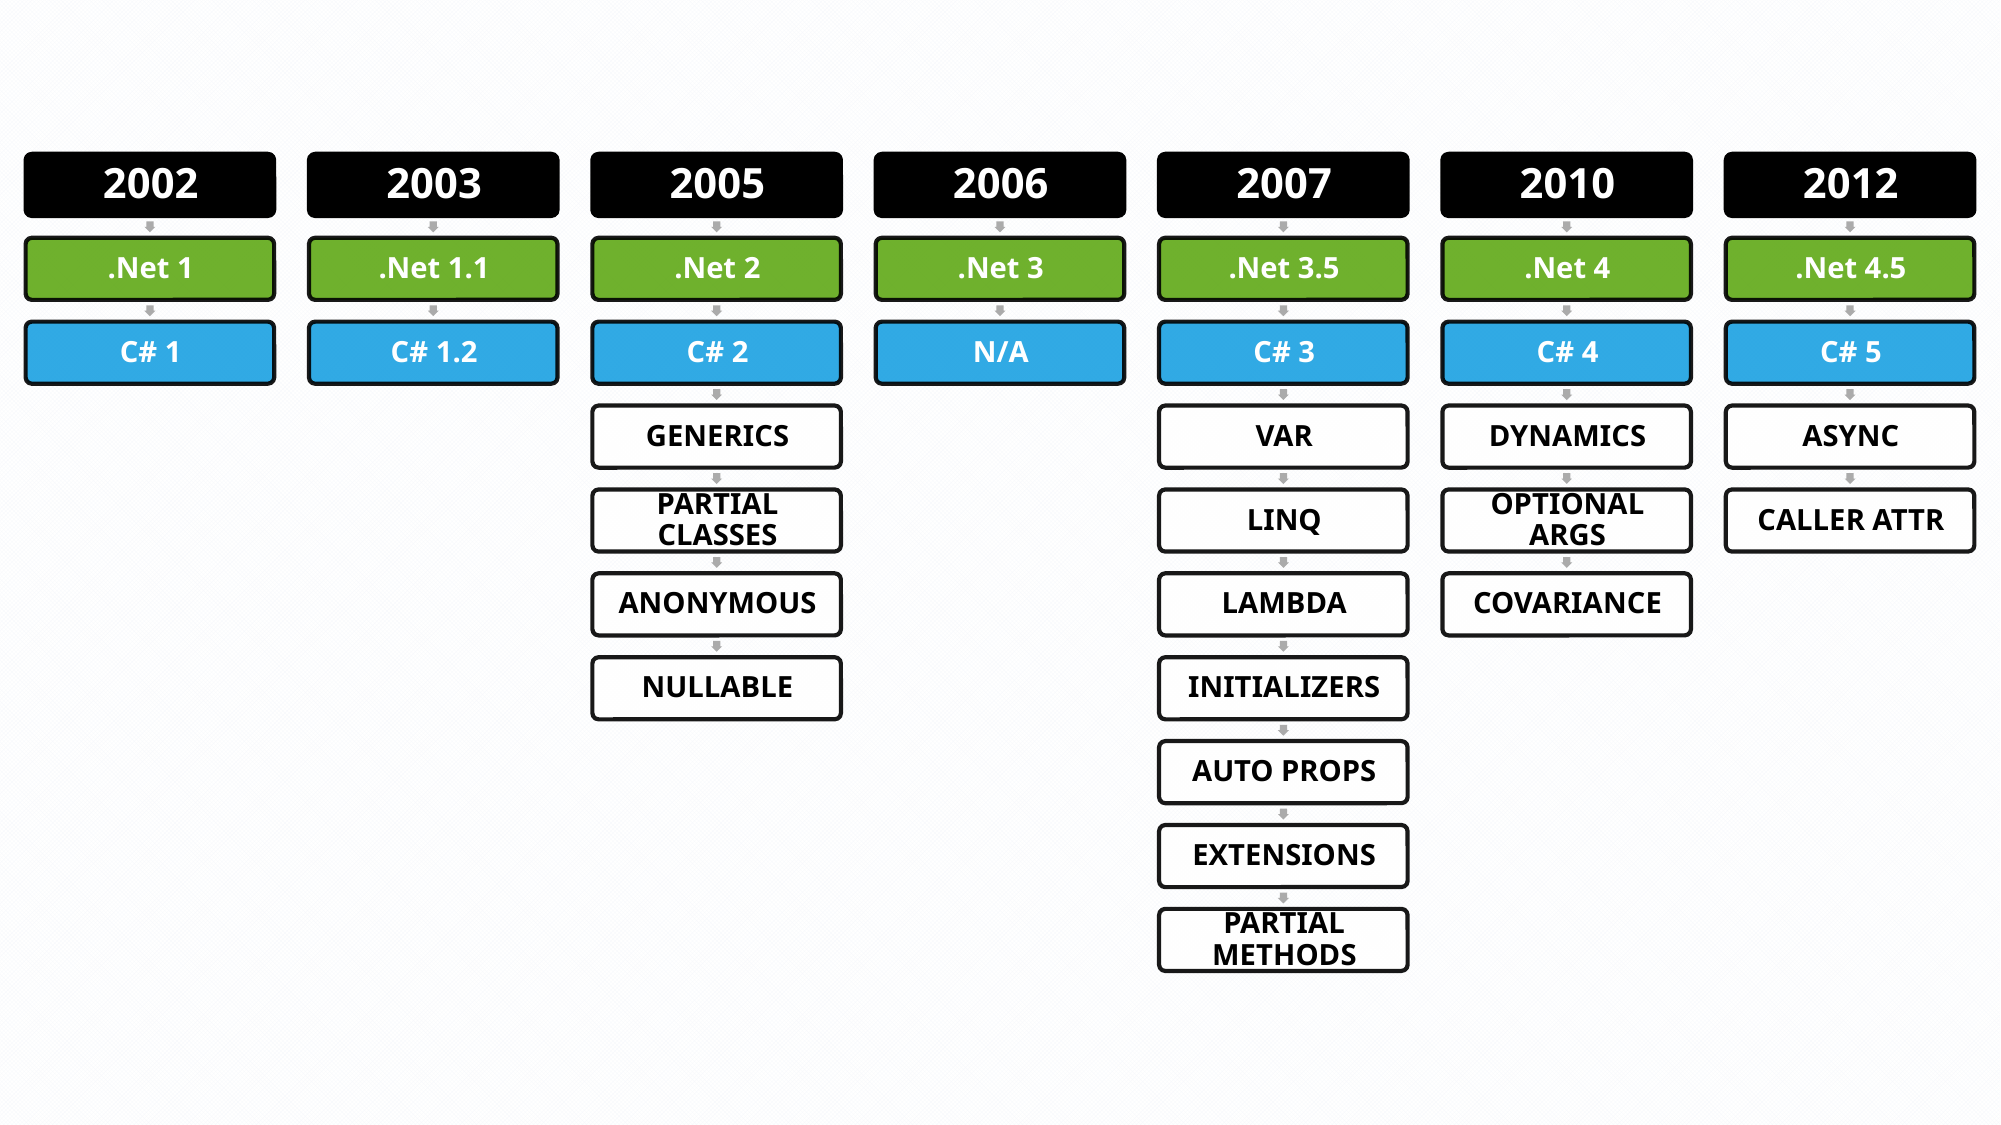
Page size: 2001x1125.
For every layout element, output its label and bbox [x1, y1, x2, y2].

text_box [24, 0, 1976, 1125]
